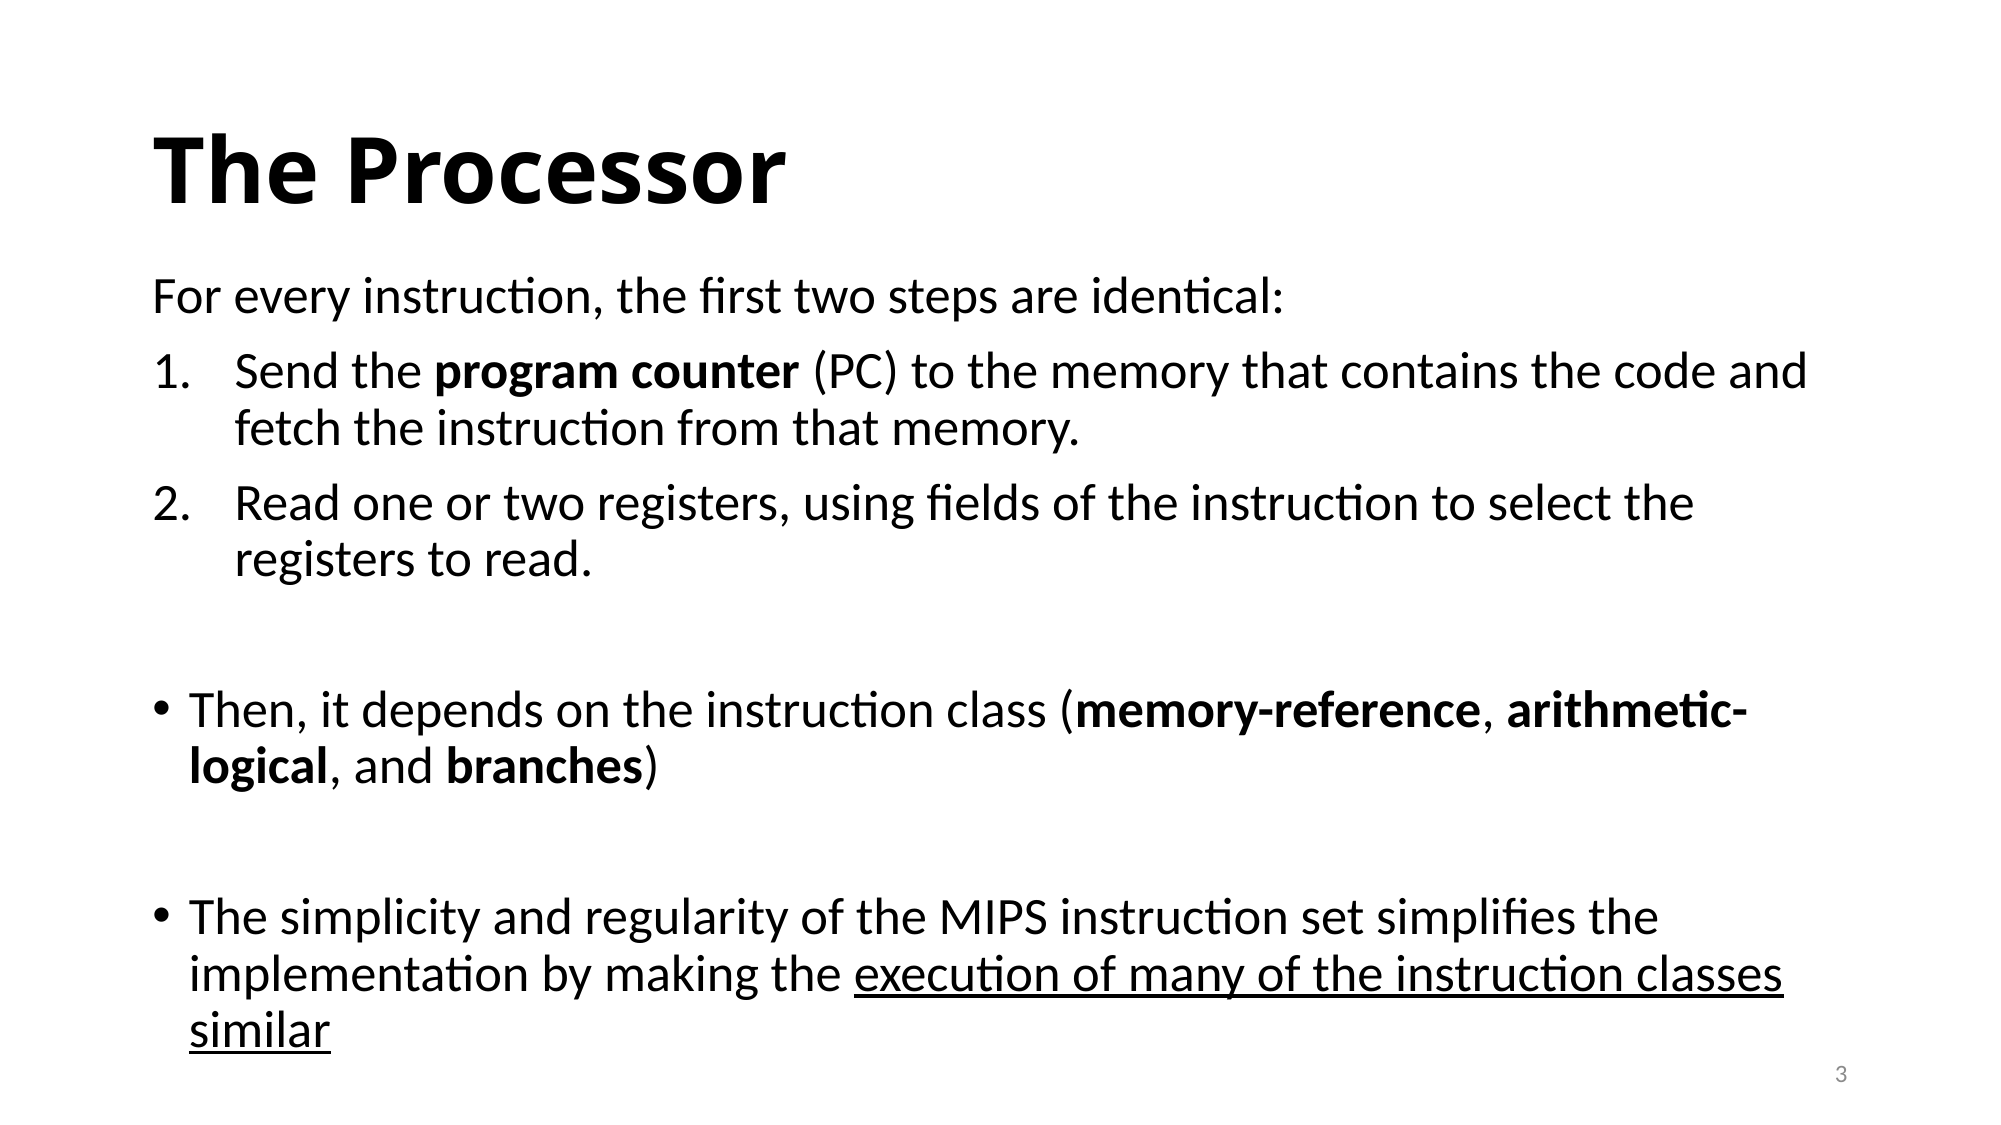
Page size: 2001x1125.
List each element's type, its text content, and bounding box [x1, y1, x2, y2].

title The Processor [137, 64, 1863, 260]
list For every instruction, the first two steps are identical: Send the program counter (PC) to the memory that contains the code and fetch the instruction from that memory. Read one or two registers, using fields of the instruction to select the registers to read. Then, it depends on the instruction class (memory-reference, arithmetic-logical, and branches) The simplicity and regularity of the MIPS instruction set simplifies the implementation by making the execution of many of the instruction classes similar [137, 260, 1863, 1073]
slide_number 3 [1412, 1042, 1863, 1103]
